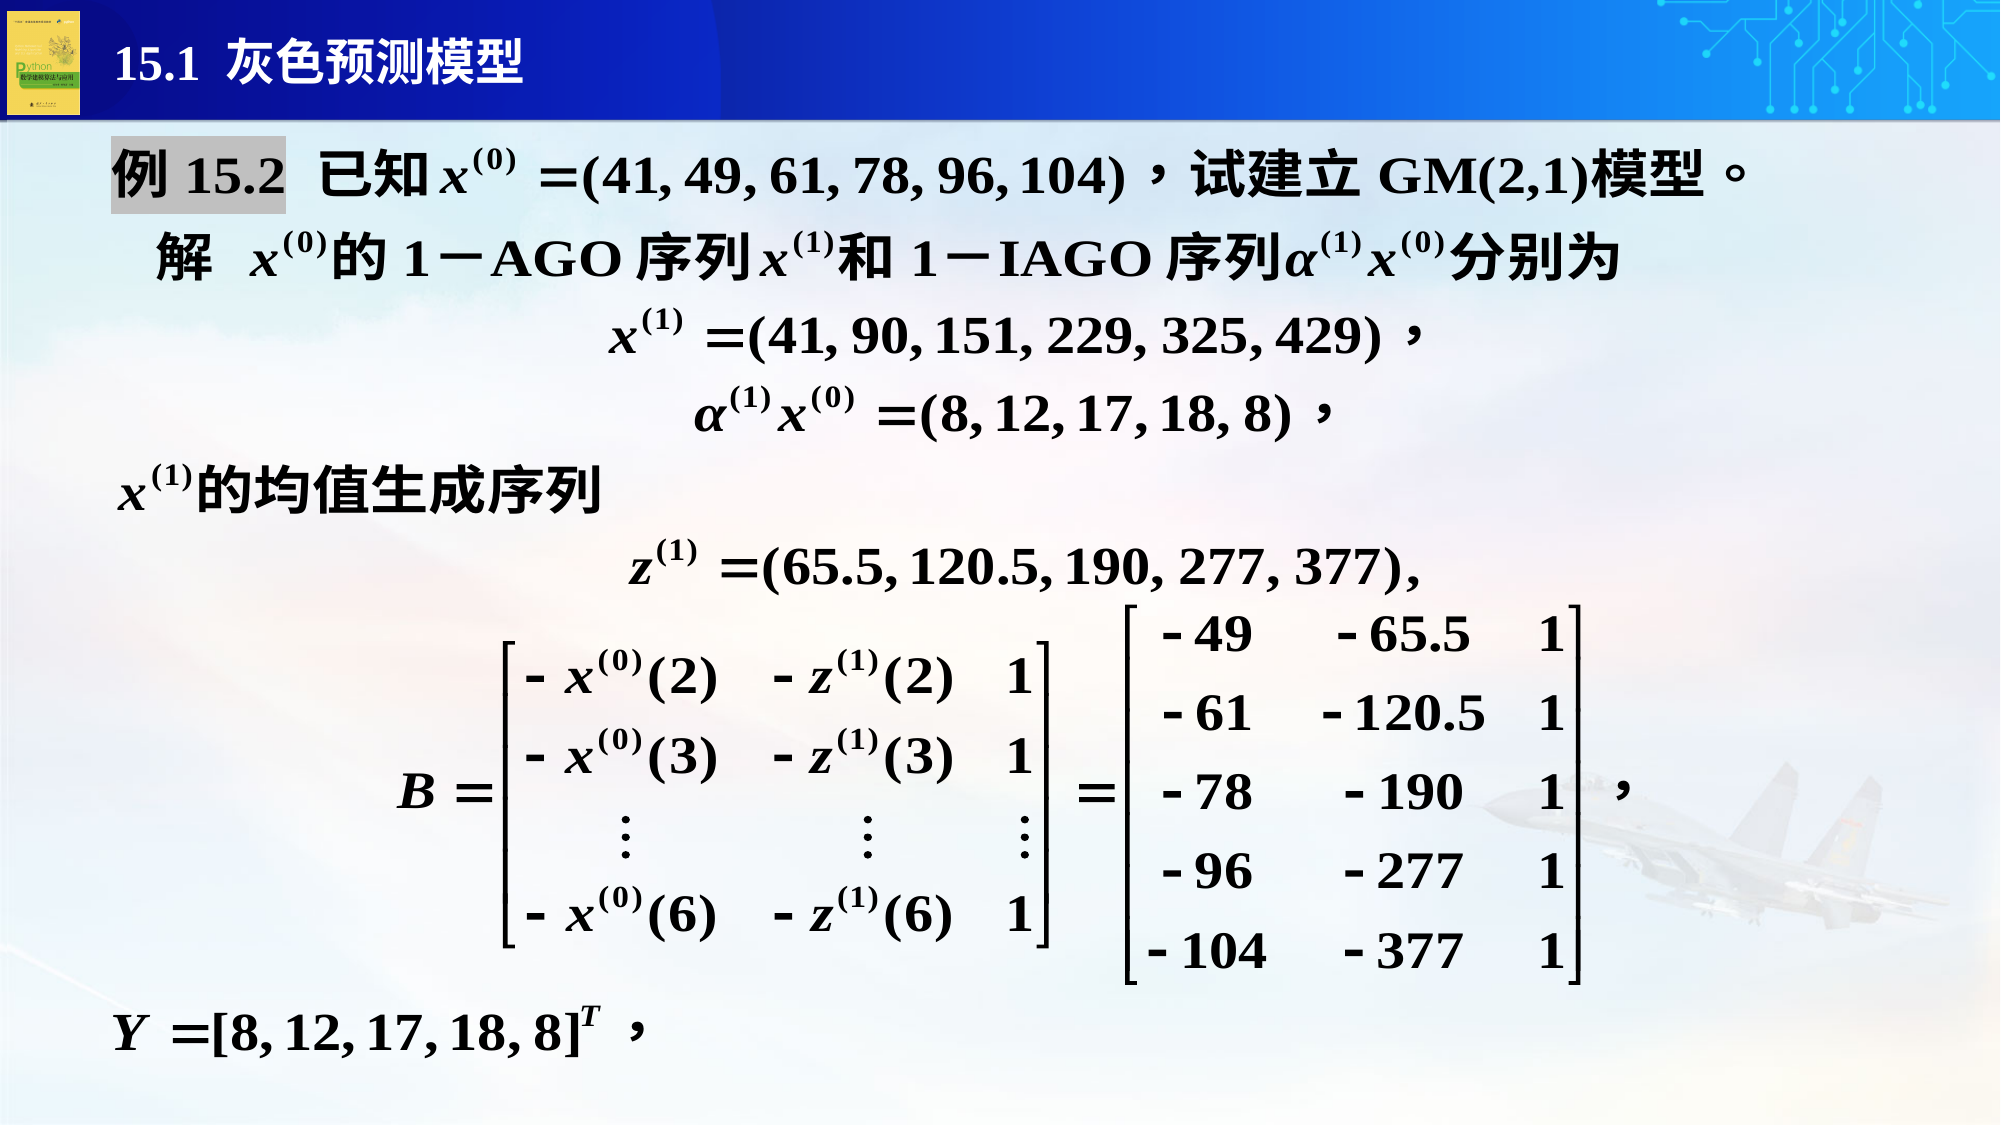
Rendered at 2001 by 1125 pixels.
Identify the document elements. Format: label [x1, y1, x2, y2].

text_box [111, 131, 1934, 1078]
picture [0, 0, 2001, 1125]
